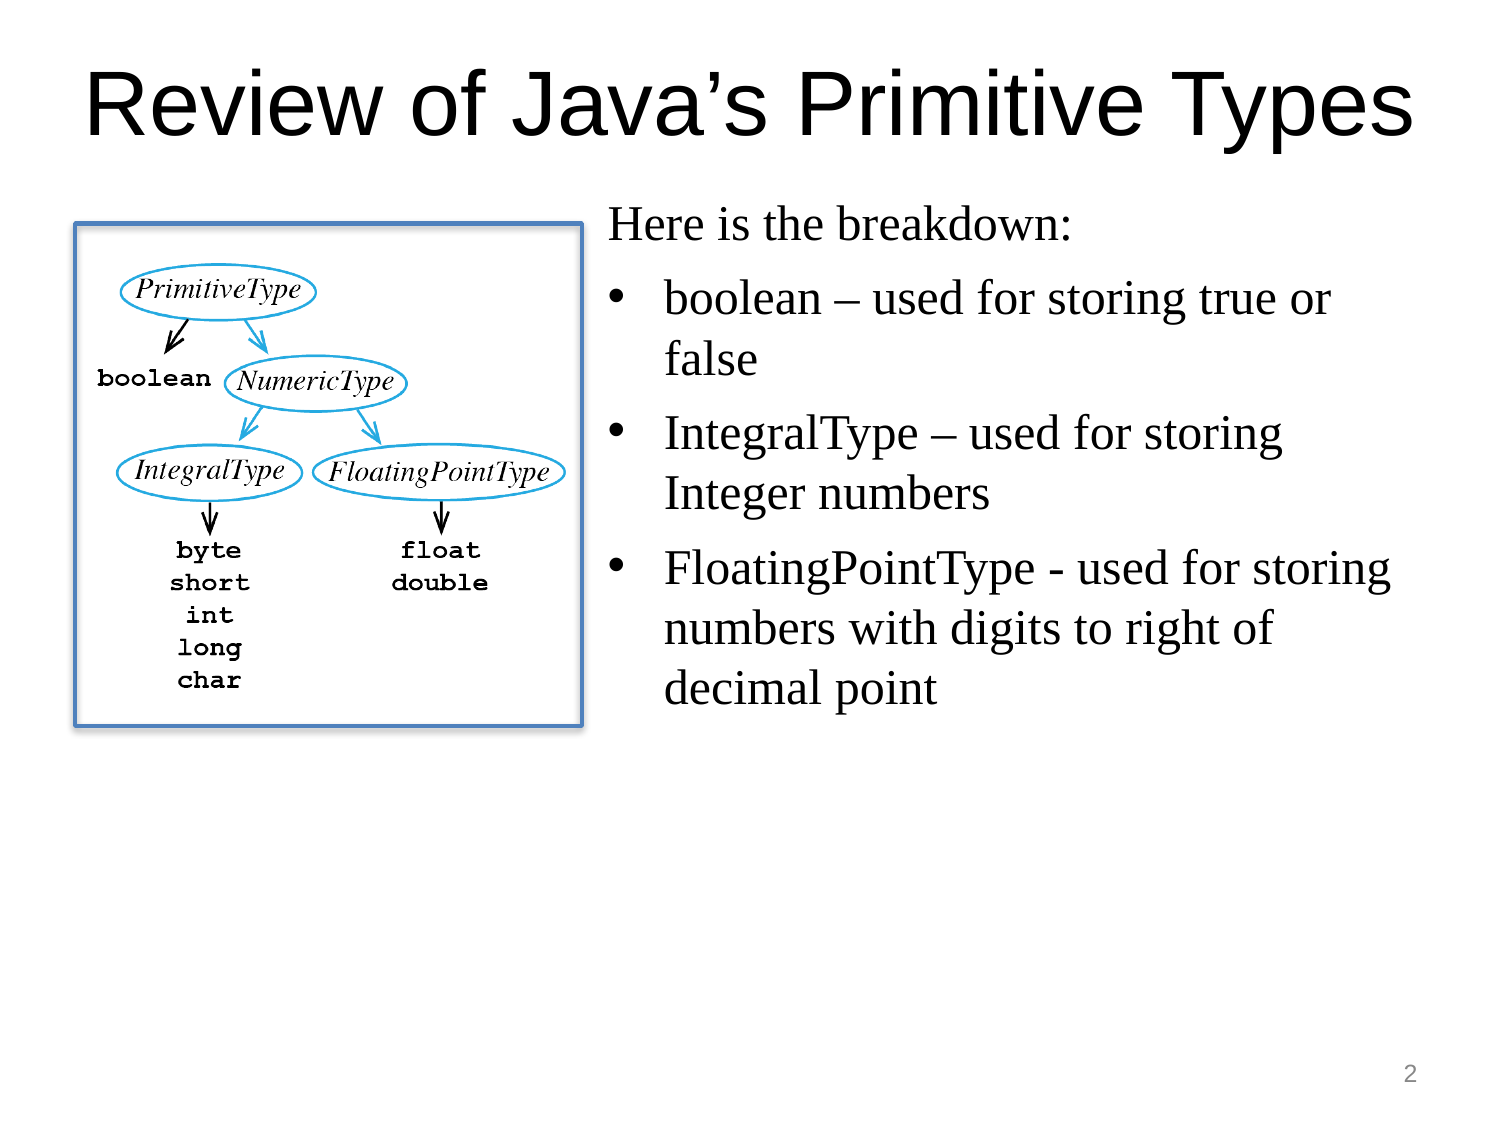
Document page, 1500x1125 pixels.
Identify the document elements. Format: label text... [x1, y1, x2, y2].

text_box [75, 223, 582, 726]
slide_number 2 [1074, 1050, 1426, 1095]
list Here is the breakdown: boolean – used for storing true or false IntegralType – used for storing Integer numbers FloatingPointType - used for storing numbers with digits to right of decimal point [599, 182, 1442, 903]
title Review of Java’s Primitive Types [74, 14, 1426, 184]
picture [97, 262, 566, 707]
